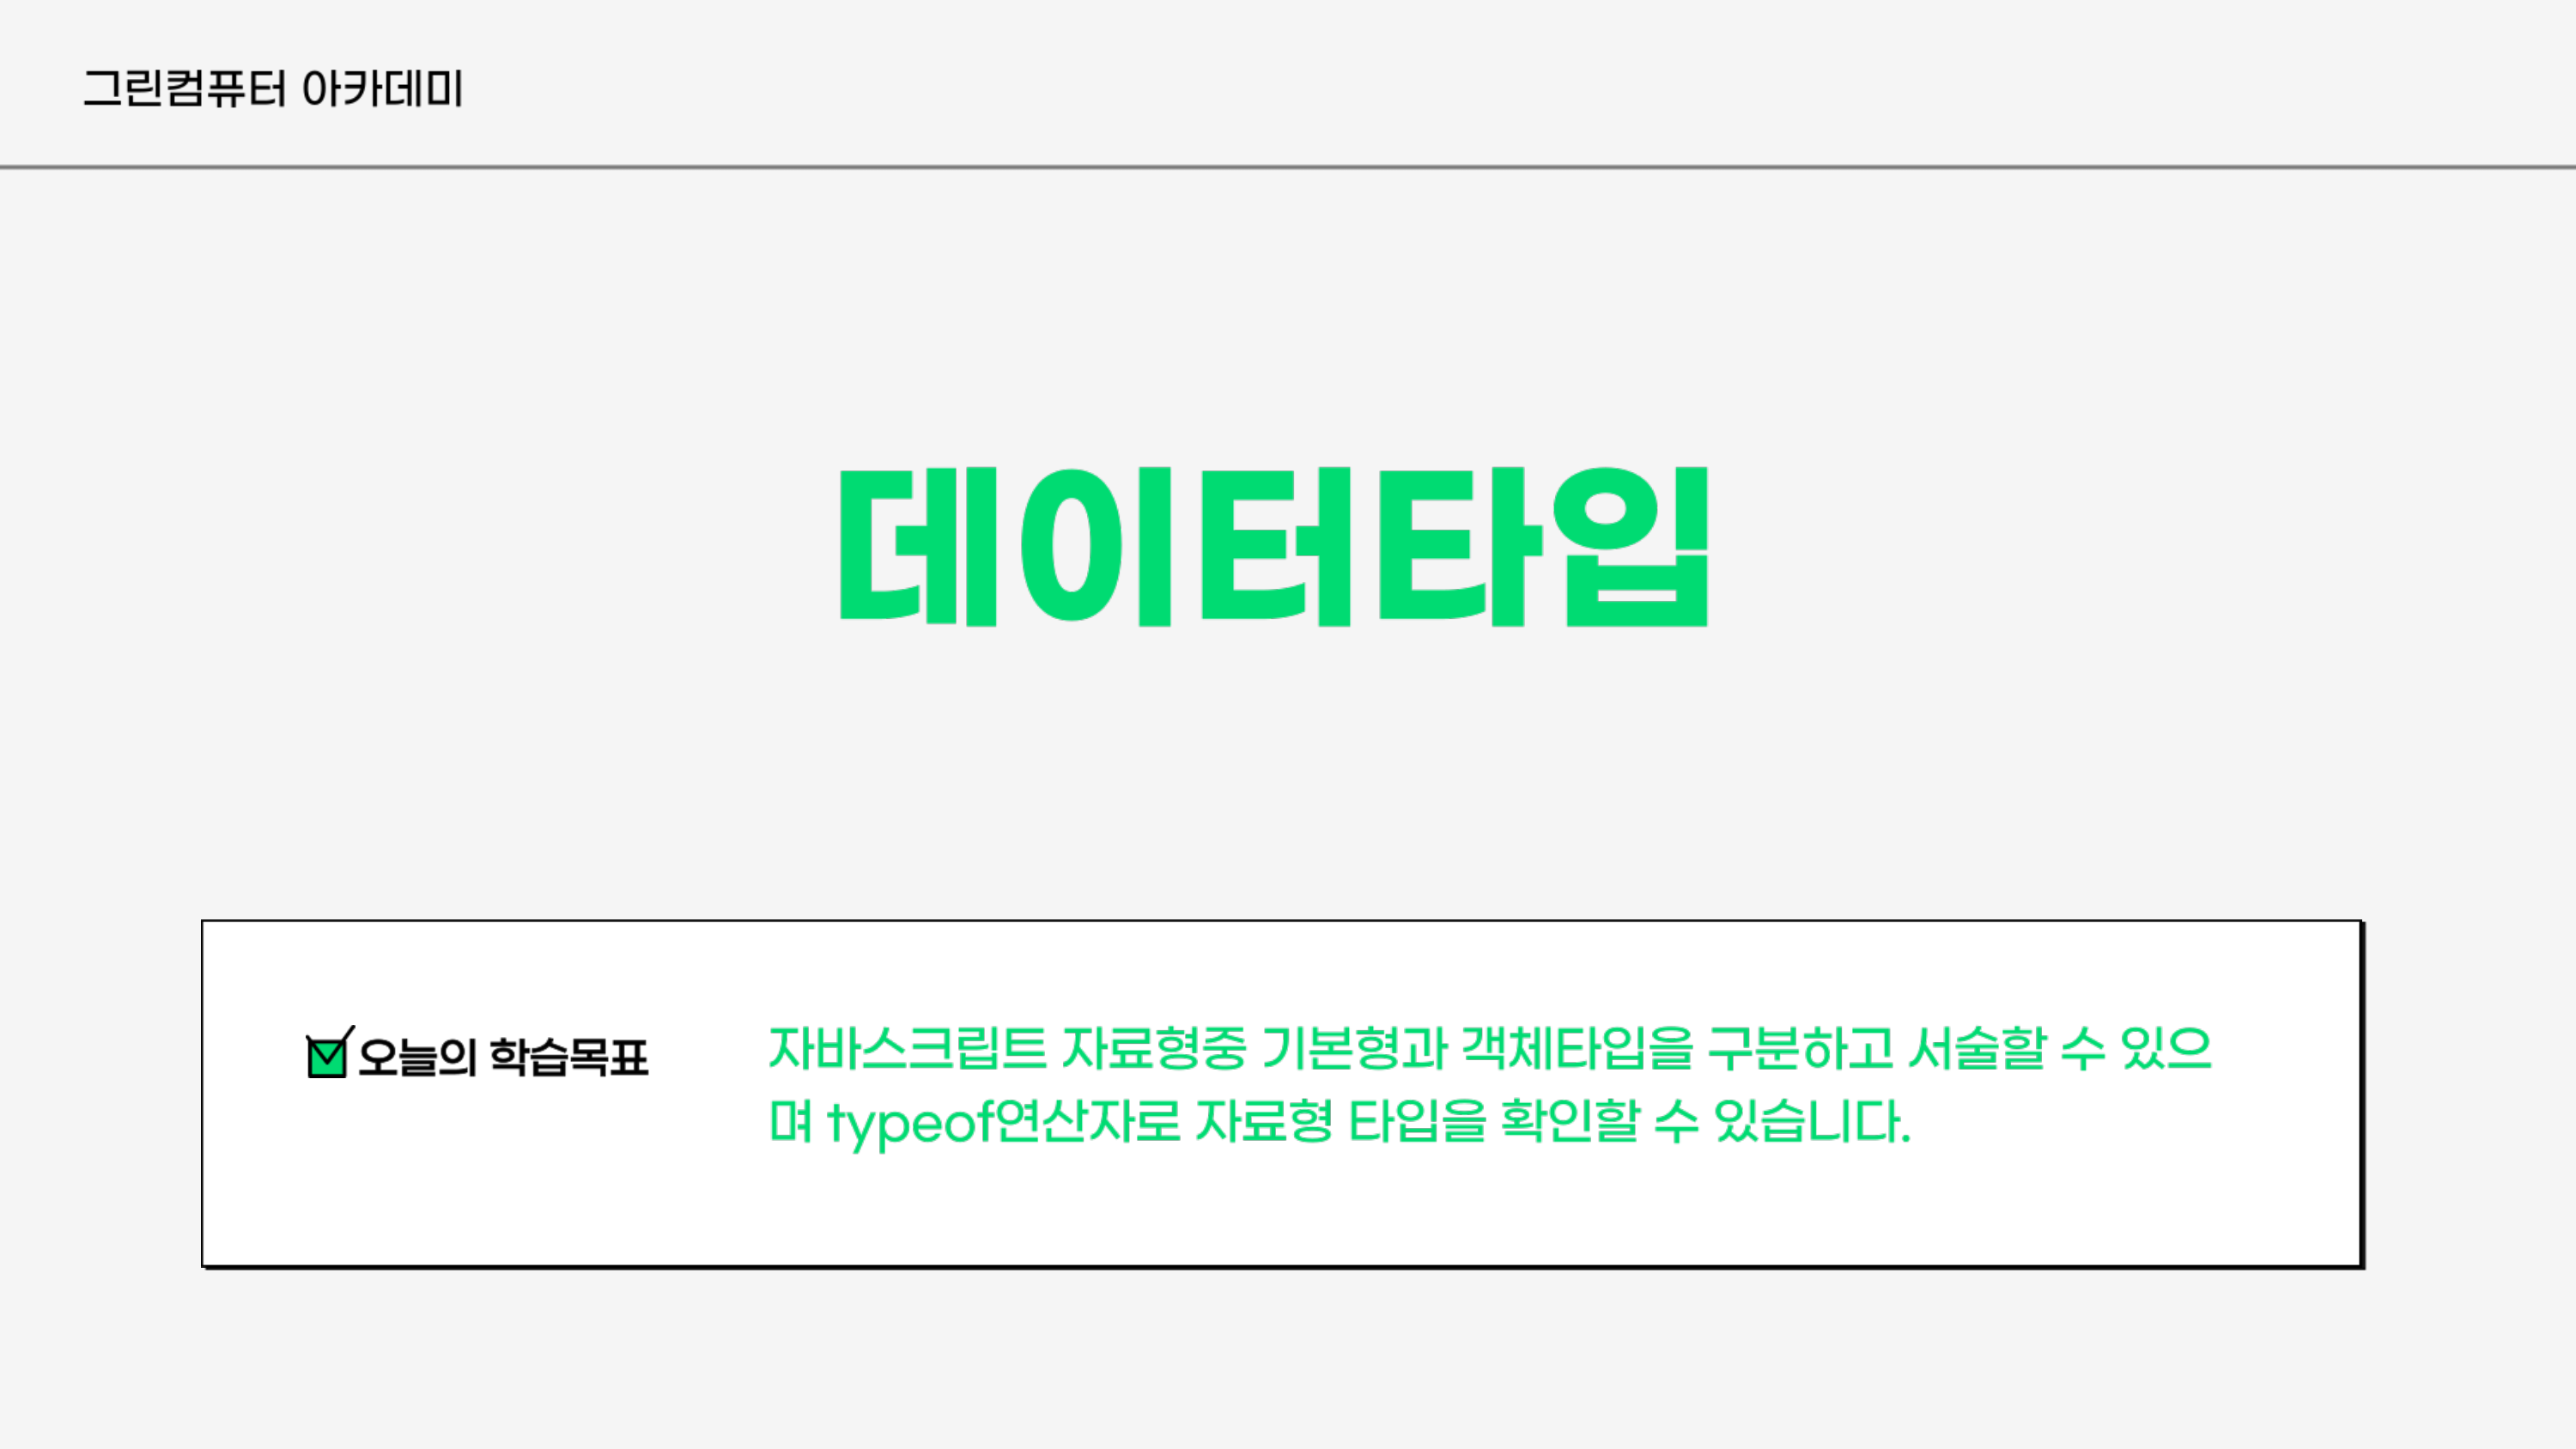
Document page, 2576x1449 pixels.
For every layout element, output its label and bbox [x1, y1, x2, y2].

text_box [0, 159, 2576, 175]
picture [76, 57, 482, 128]
picture [61, 388, 1793, 712]
text_box [306, 1025, 685, 1094]
picture [0, 748, 2576, 1445]
text_box [201, 919, 2362, 1268]
